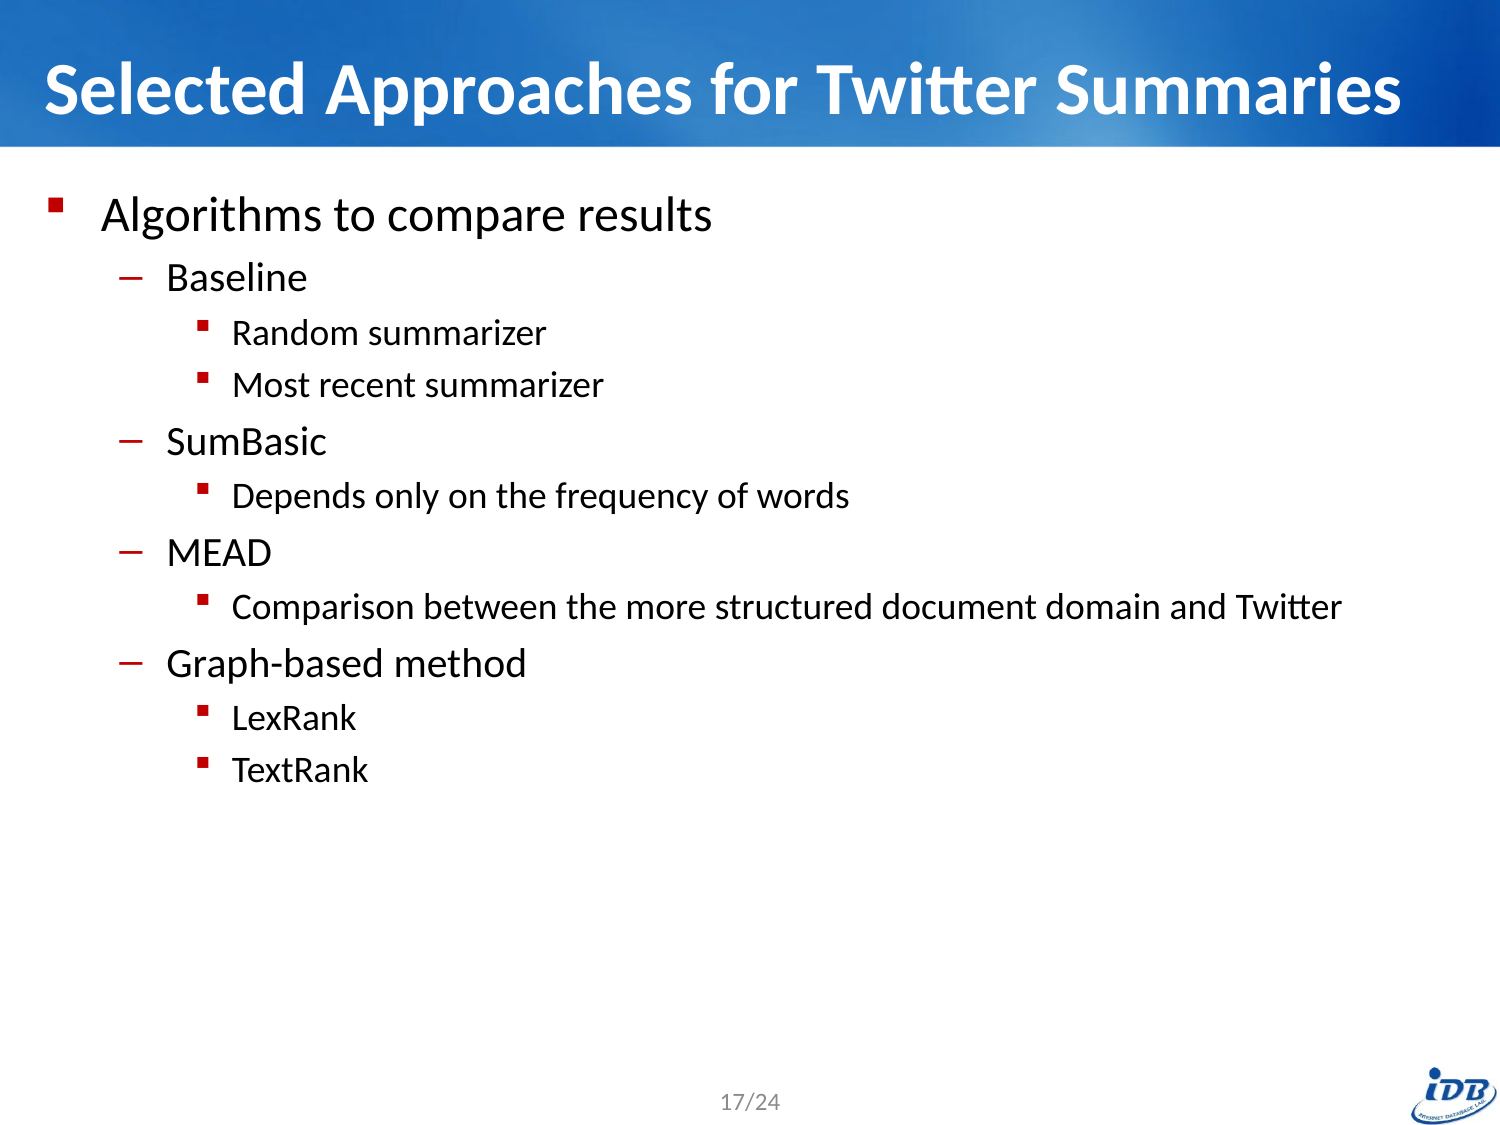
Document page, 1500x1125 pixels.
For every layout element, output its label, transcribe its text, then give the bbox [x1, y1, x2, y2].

slide_number 17/24 [684, 1082, 816, 1118]
picture [0, 0, 1500, 1125]
title Selected Approaches for Twitter Summaries [29, 19, 1471, 149]
list Algorithms to compare results Baseline Random summarizer Most recent summarizer SumBasic Depends only on the frequency of words MEAD Comparison between the more structured document domain and Twitter Graph-based method LexRank TextRank [29, 174, 1471, 1071]
